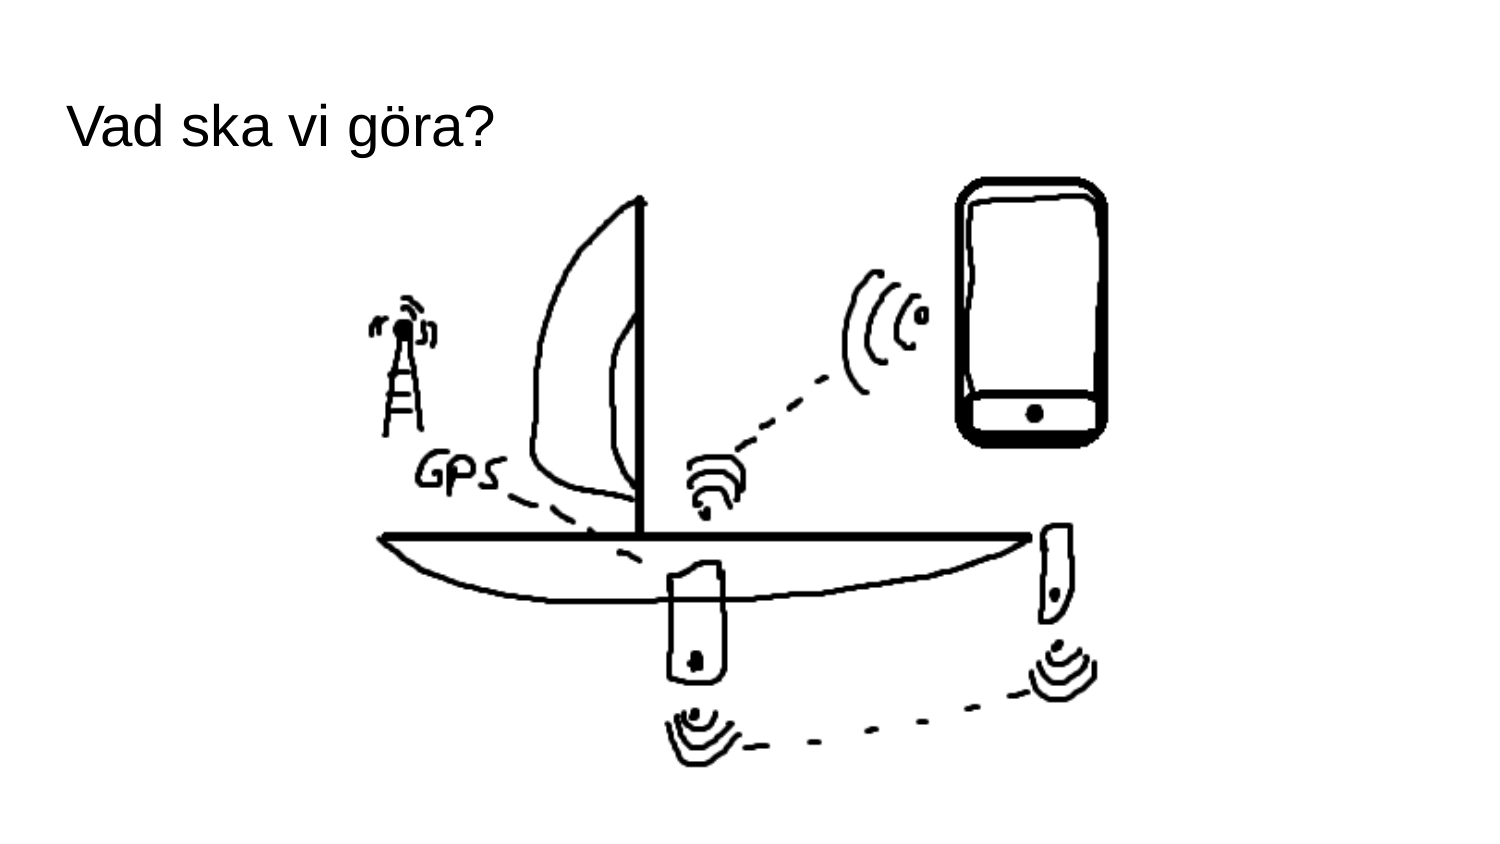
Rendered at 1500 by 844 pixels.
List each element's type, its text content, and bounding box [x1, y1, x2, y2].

picture [346, 166, 1154, 811]
title Vad ska vi göra? [51, 72, 1449, 167]
